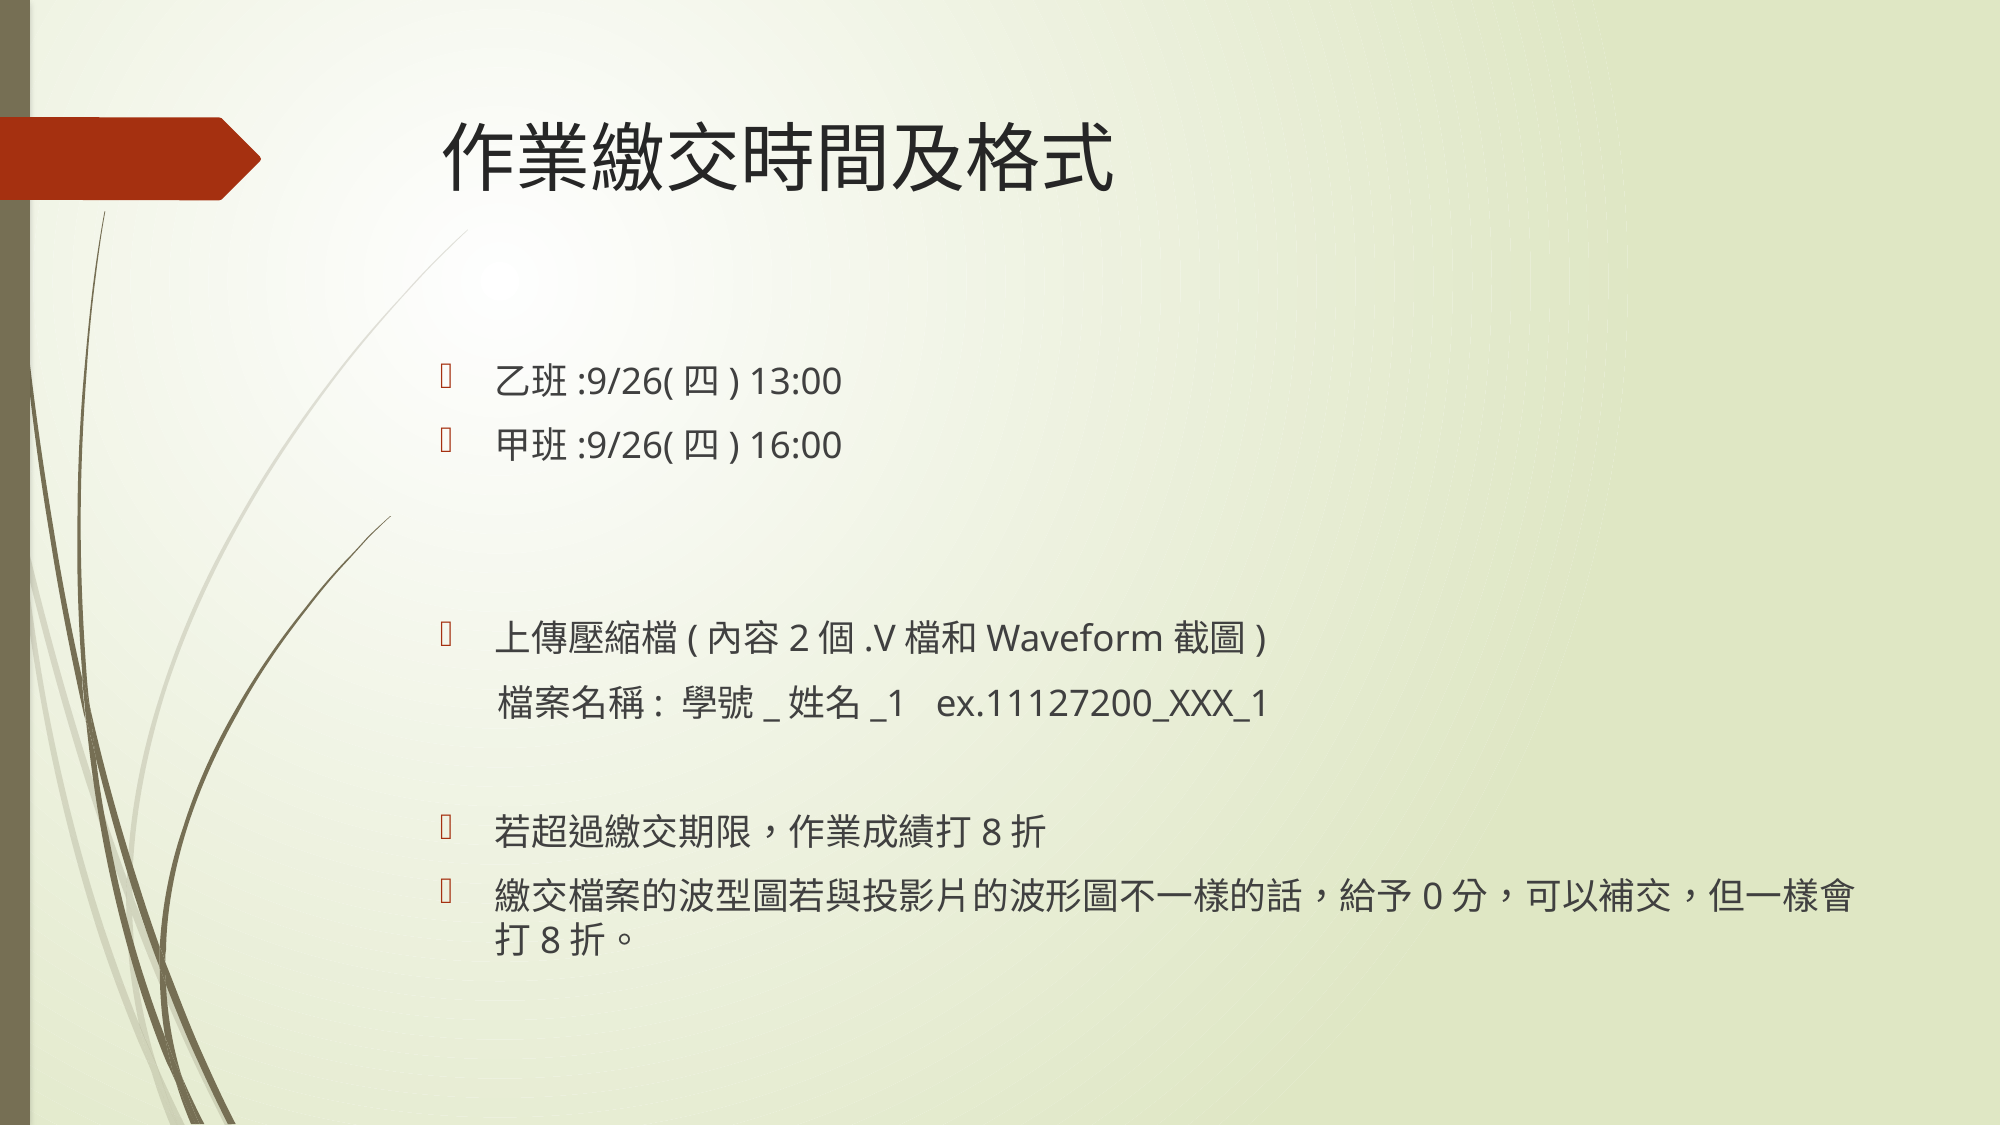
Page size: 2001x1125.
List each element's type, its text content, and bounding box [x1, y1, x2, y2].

list 乙班:9/26(四) 13:00 甲班:9/26(四) 16:00 上傳壓縮檔(內容2個.V檔和Waveform截圖) 檔案名稱: 學號_姓名_1 ex.11127200_XXX_1 若超過繳交期限，作業成績打8折 繳交檔案的波型圖若與投影片的波形圖不一樣的話，給予0分，可以補交，但一樣會打8折。 [424, 350, 1888, 970]
title 作業繳交時間及格式 [425, 102, 1888, 313]
